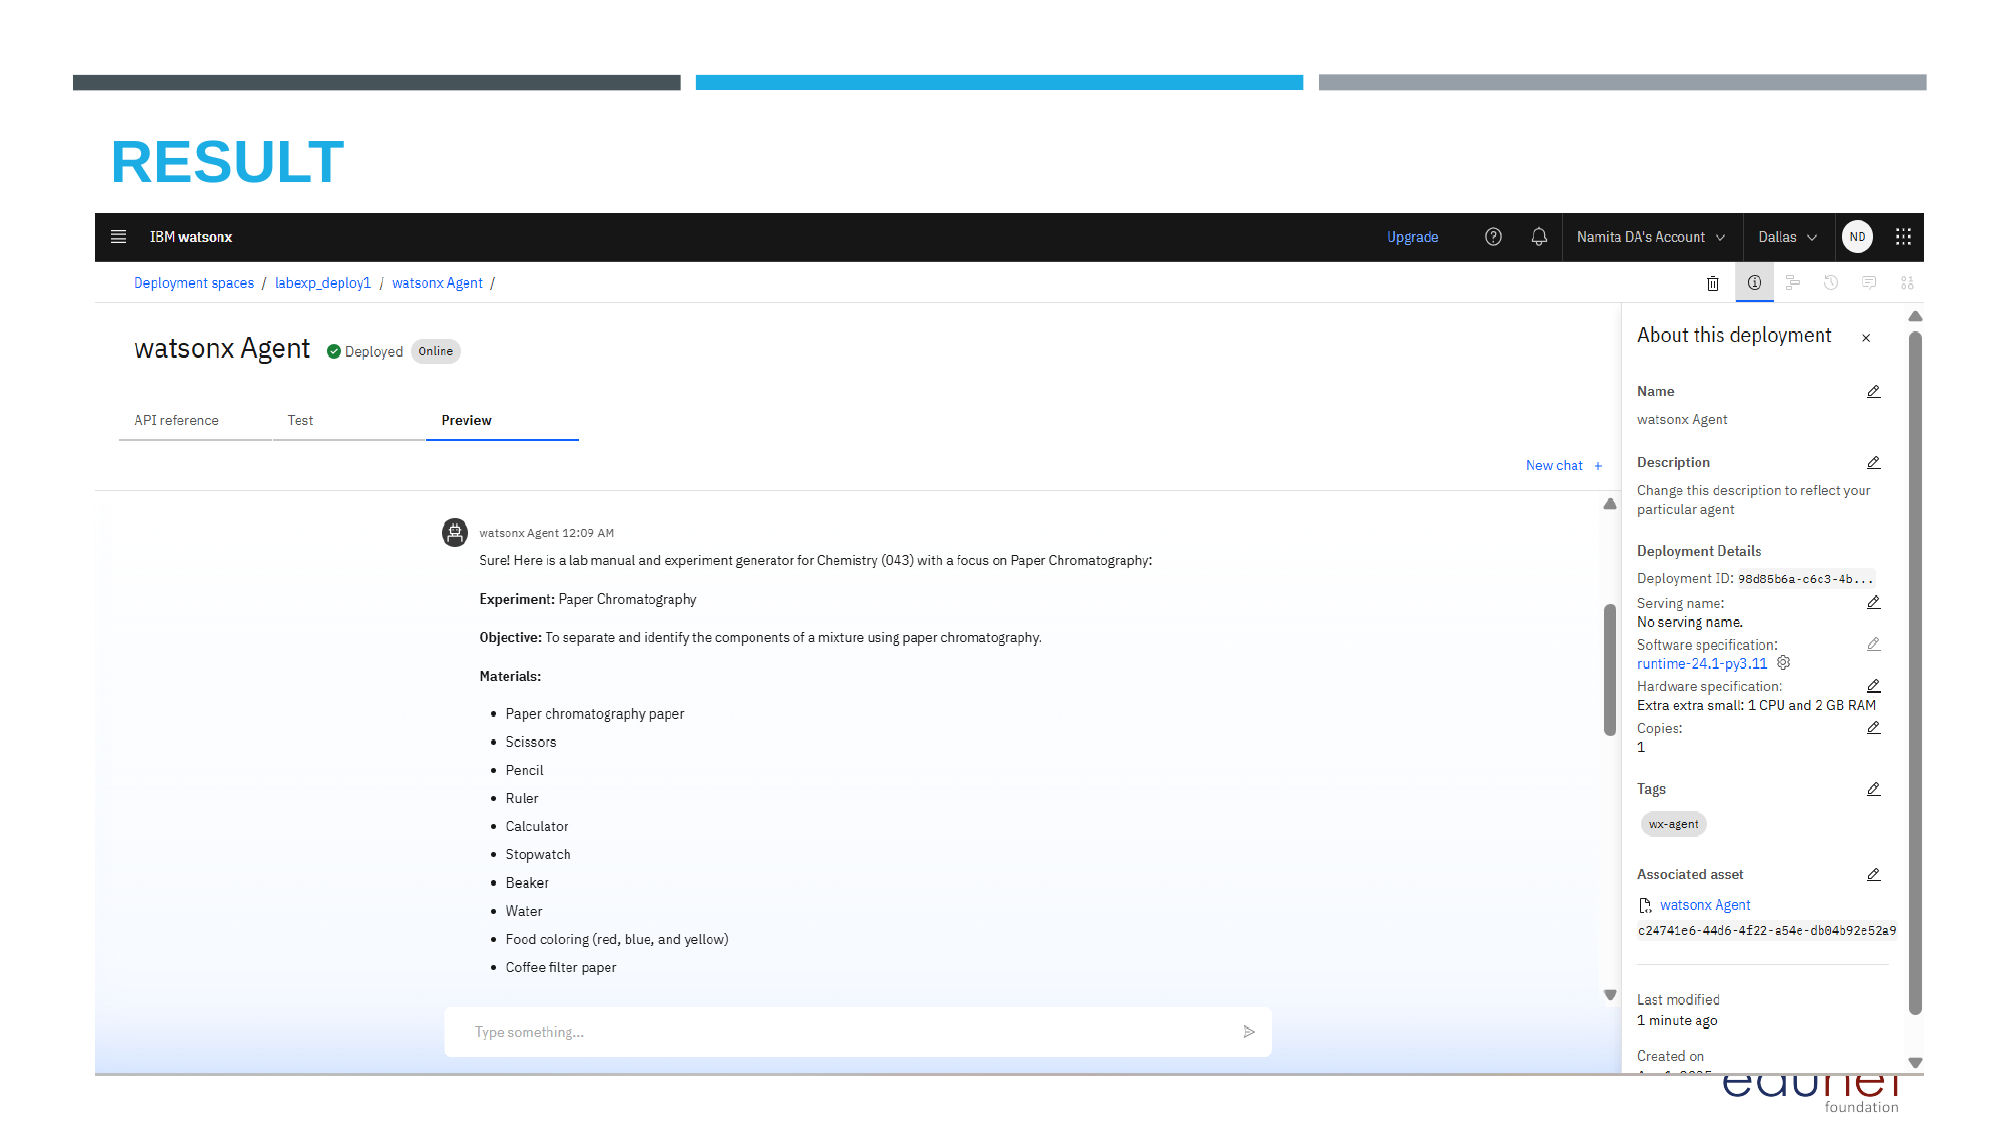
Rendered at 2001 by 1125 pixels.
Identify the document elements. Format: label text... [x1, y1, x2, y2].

picture [94, 213, 1924, 1116]
title RESULT [95, 115, 1905, 203]
